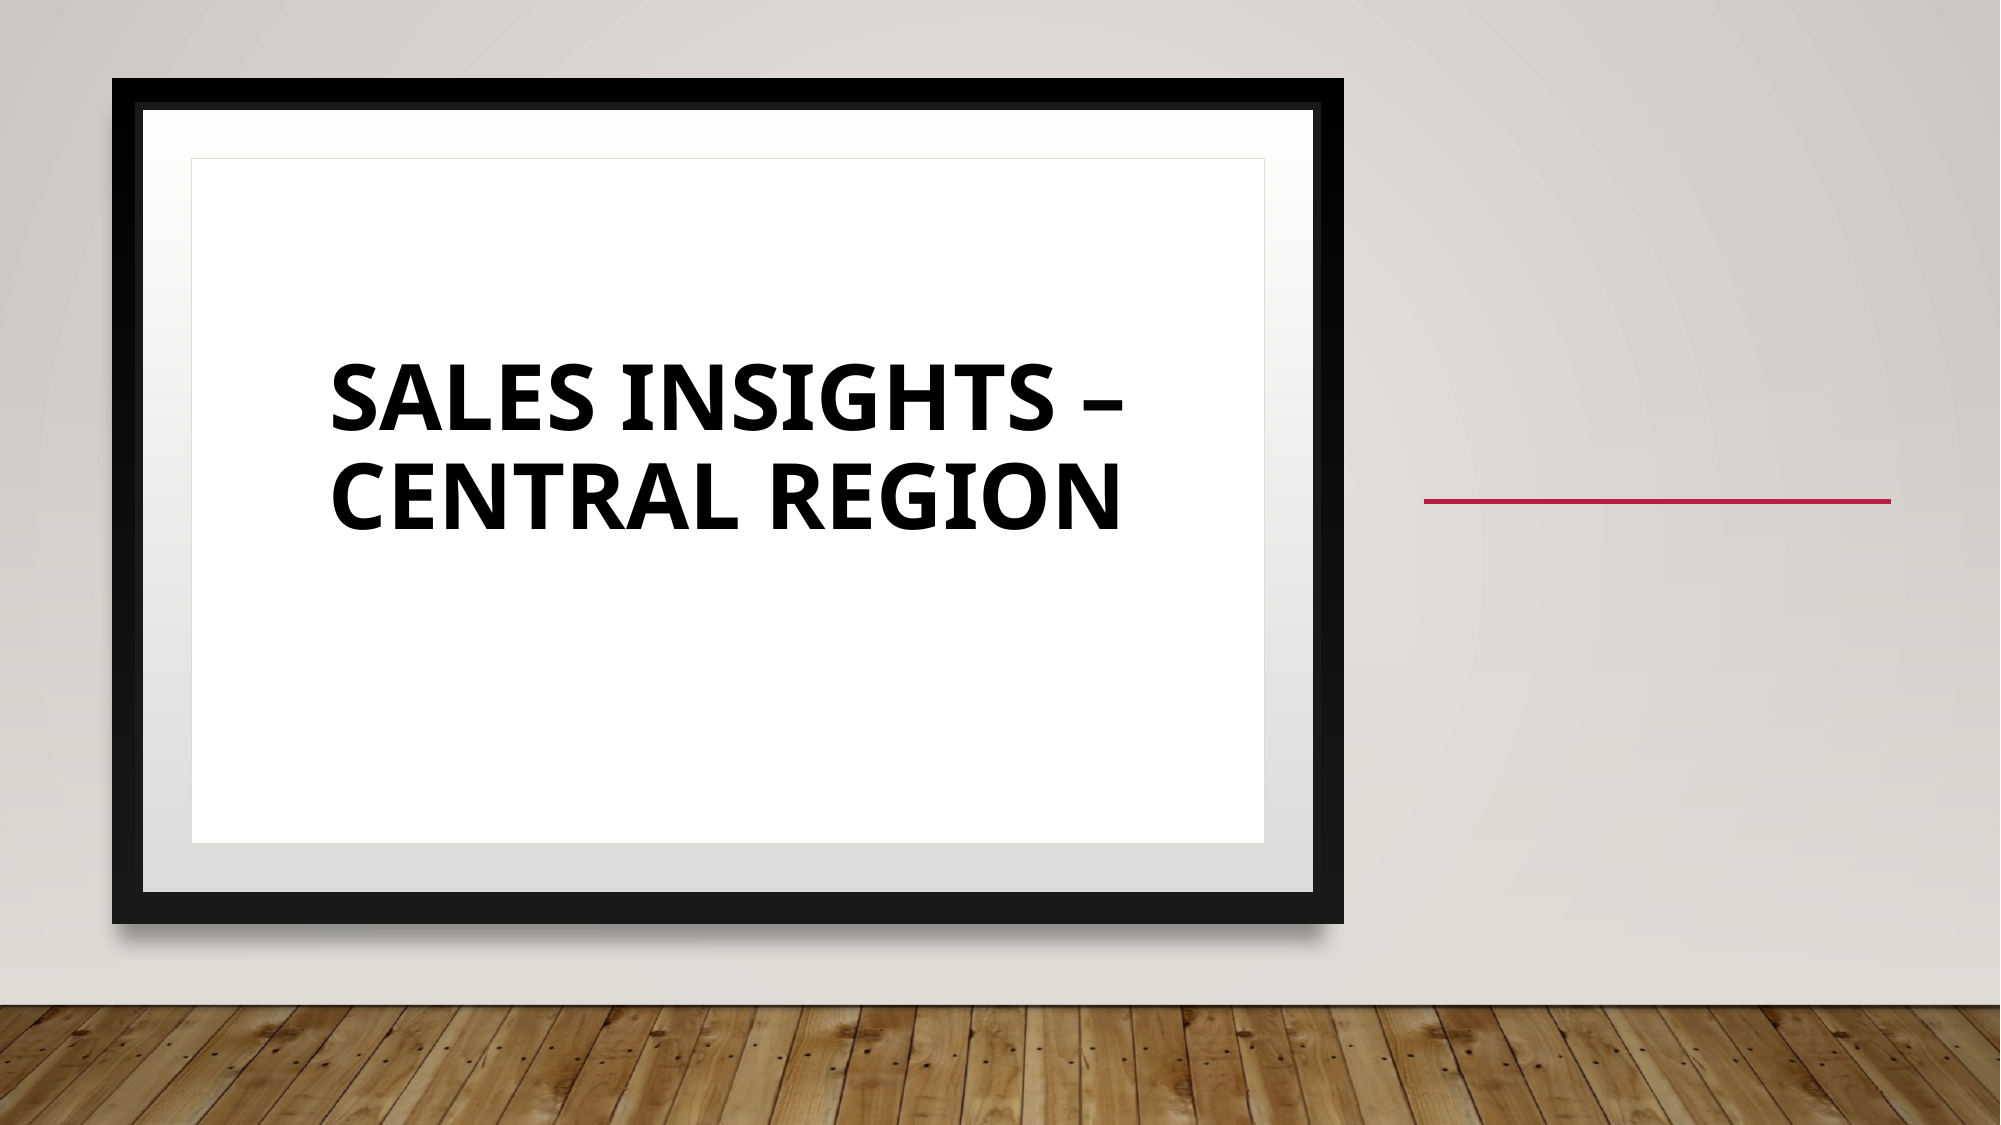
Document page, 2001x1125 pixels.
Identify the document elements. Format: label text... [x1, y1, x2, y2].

text_box [111, 78, 1345, 924]
text_box [0, 0, 2000, 330]
title Sales Insights – Central Region [226, 189, 1230, 814]
text_box [0, 330, 2000, 1004]
text_box [139, 105, 1318, 897]
picture [0, 1004, 2000, 1125]
text_box [191, 157, 1266, 845]
